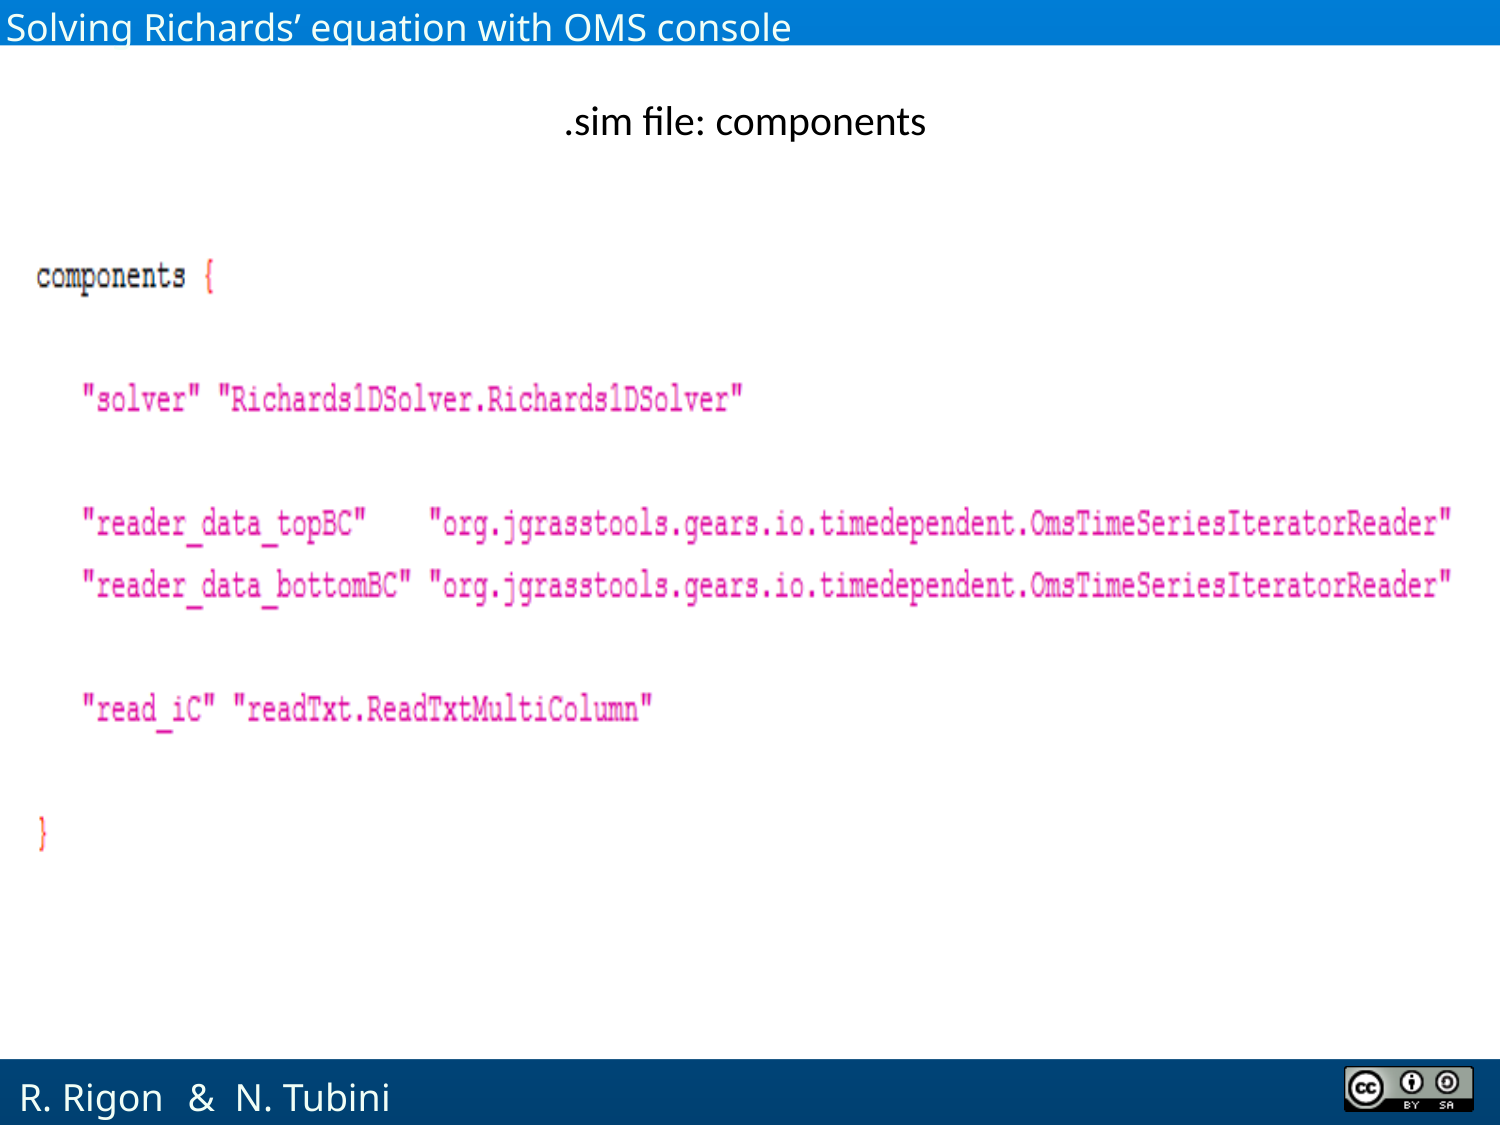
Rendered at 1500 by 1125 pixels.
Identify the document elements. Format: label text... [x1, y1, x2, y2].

picture [1344, 1066, 1474, 1112]
picture [23, 251, 1487, 883]
text_box Solving Richards’ equation with OMS console [0, 0, 1241, 56]
text_box & N. Tubini [172, 1067, 559, 1125]
text_box .sim file: components [280, 86, 1220, 151]
